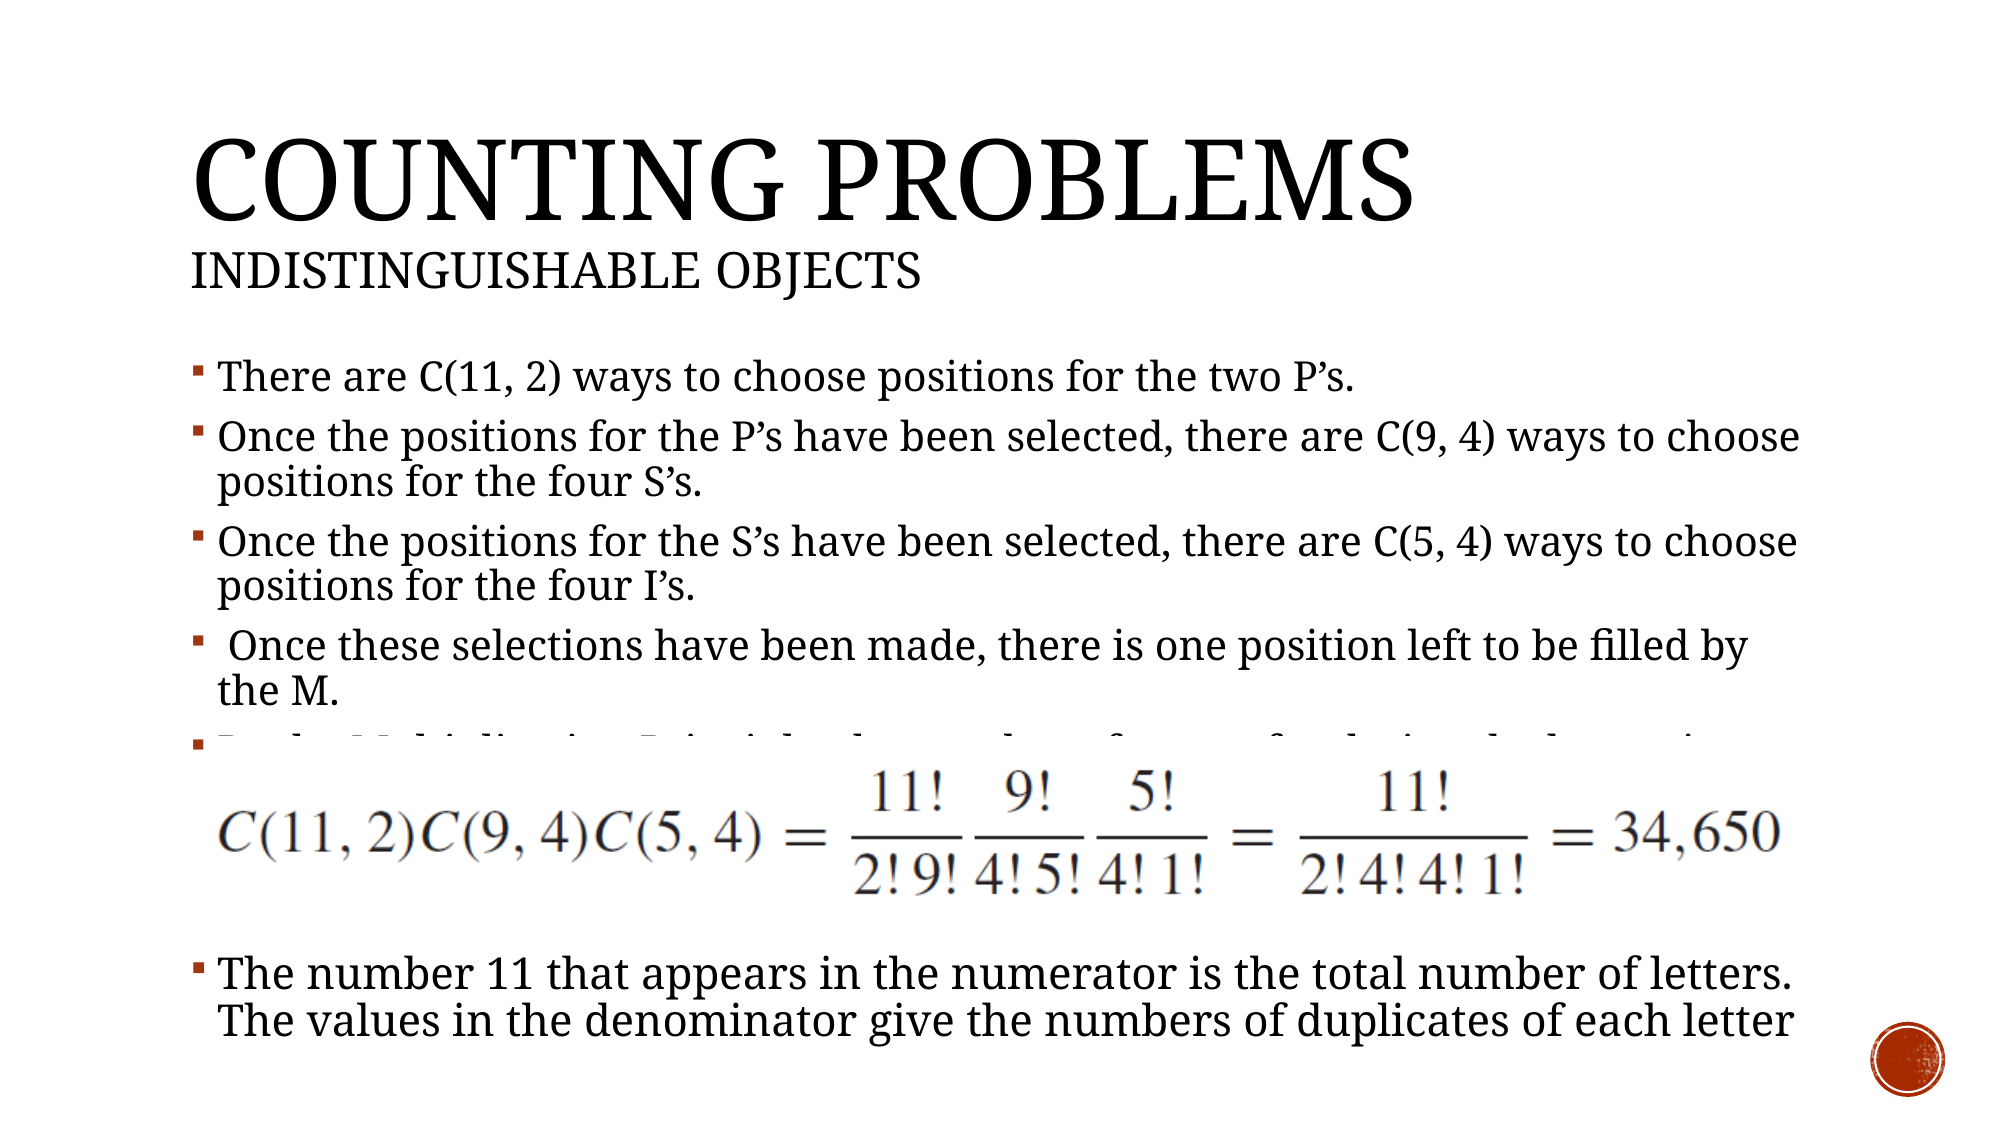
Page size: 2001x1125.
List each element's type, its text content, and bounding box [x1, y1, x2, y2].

list There are C(11, 2) ways to choose positions for the two P’s. Once the positions for the P’s have been selected, there are C(9, 4) ways to choose positions for the four S’s. Once the positions for the S’s have been selected, there are C(5, 4) ways to choose positions for the four I’s. Once these selections have been made, there is one position left to be filled by the M. By the Multiplication Principle, the number of ways of ordering the letters is The number 11 that appears in the numerator is the total number of letters. The values in the denominator give the numbers of duplicates of each letter [175, 348, 1826, 1078]
title Counting Problems Indistinguishable OBJECTS [175, 79, 1826, 344]
picture [214, 736, 1786, 925]
